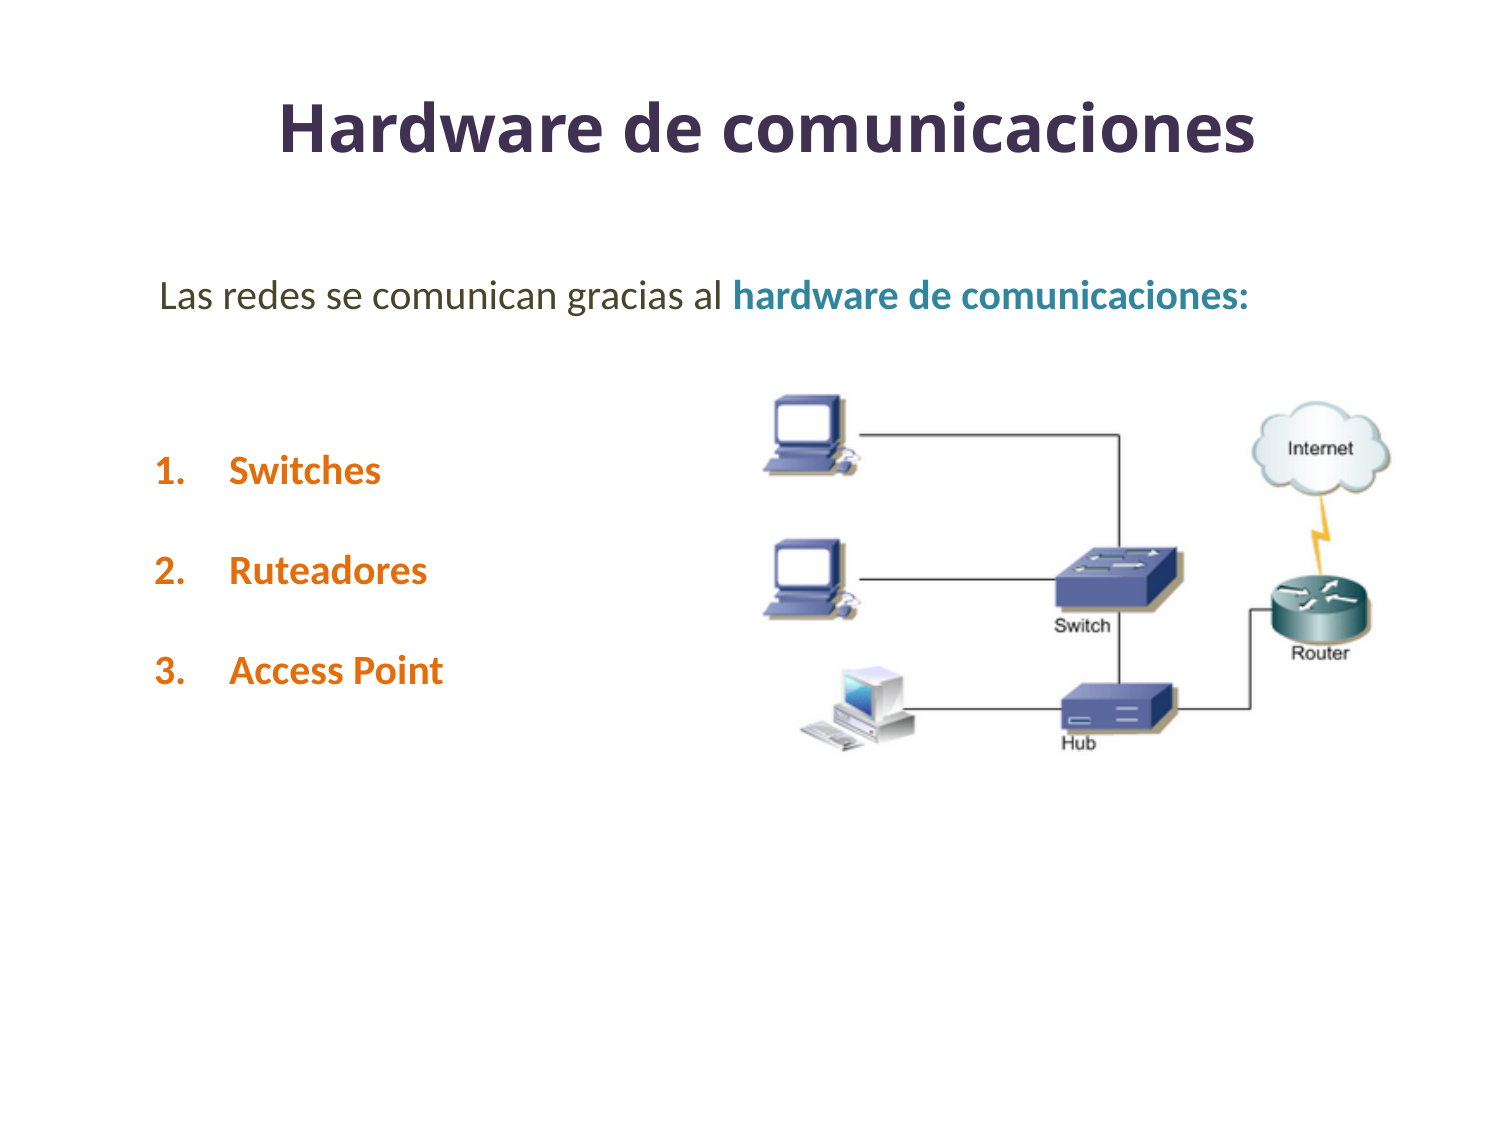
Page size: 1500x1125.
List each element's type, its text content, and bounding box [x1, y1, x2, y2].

text_box Las redes se comunican gracias al hardware de comunicaciones: [144, 235, 1359, 326]
picture [758, 390, 1397, 762]
text_box Hardware de comunicaciones [23, 32, 1495, 220]
text_box Switches Ruteadores Access Point [139, 385, 919, 701]
